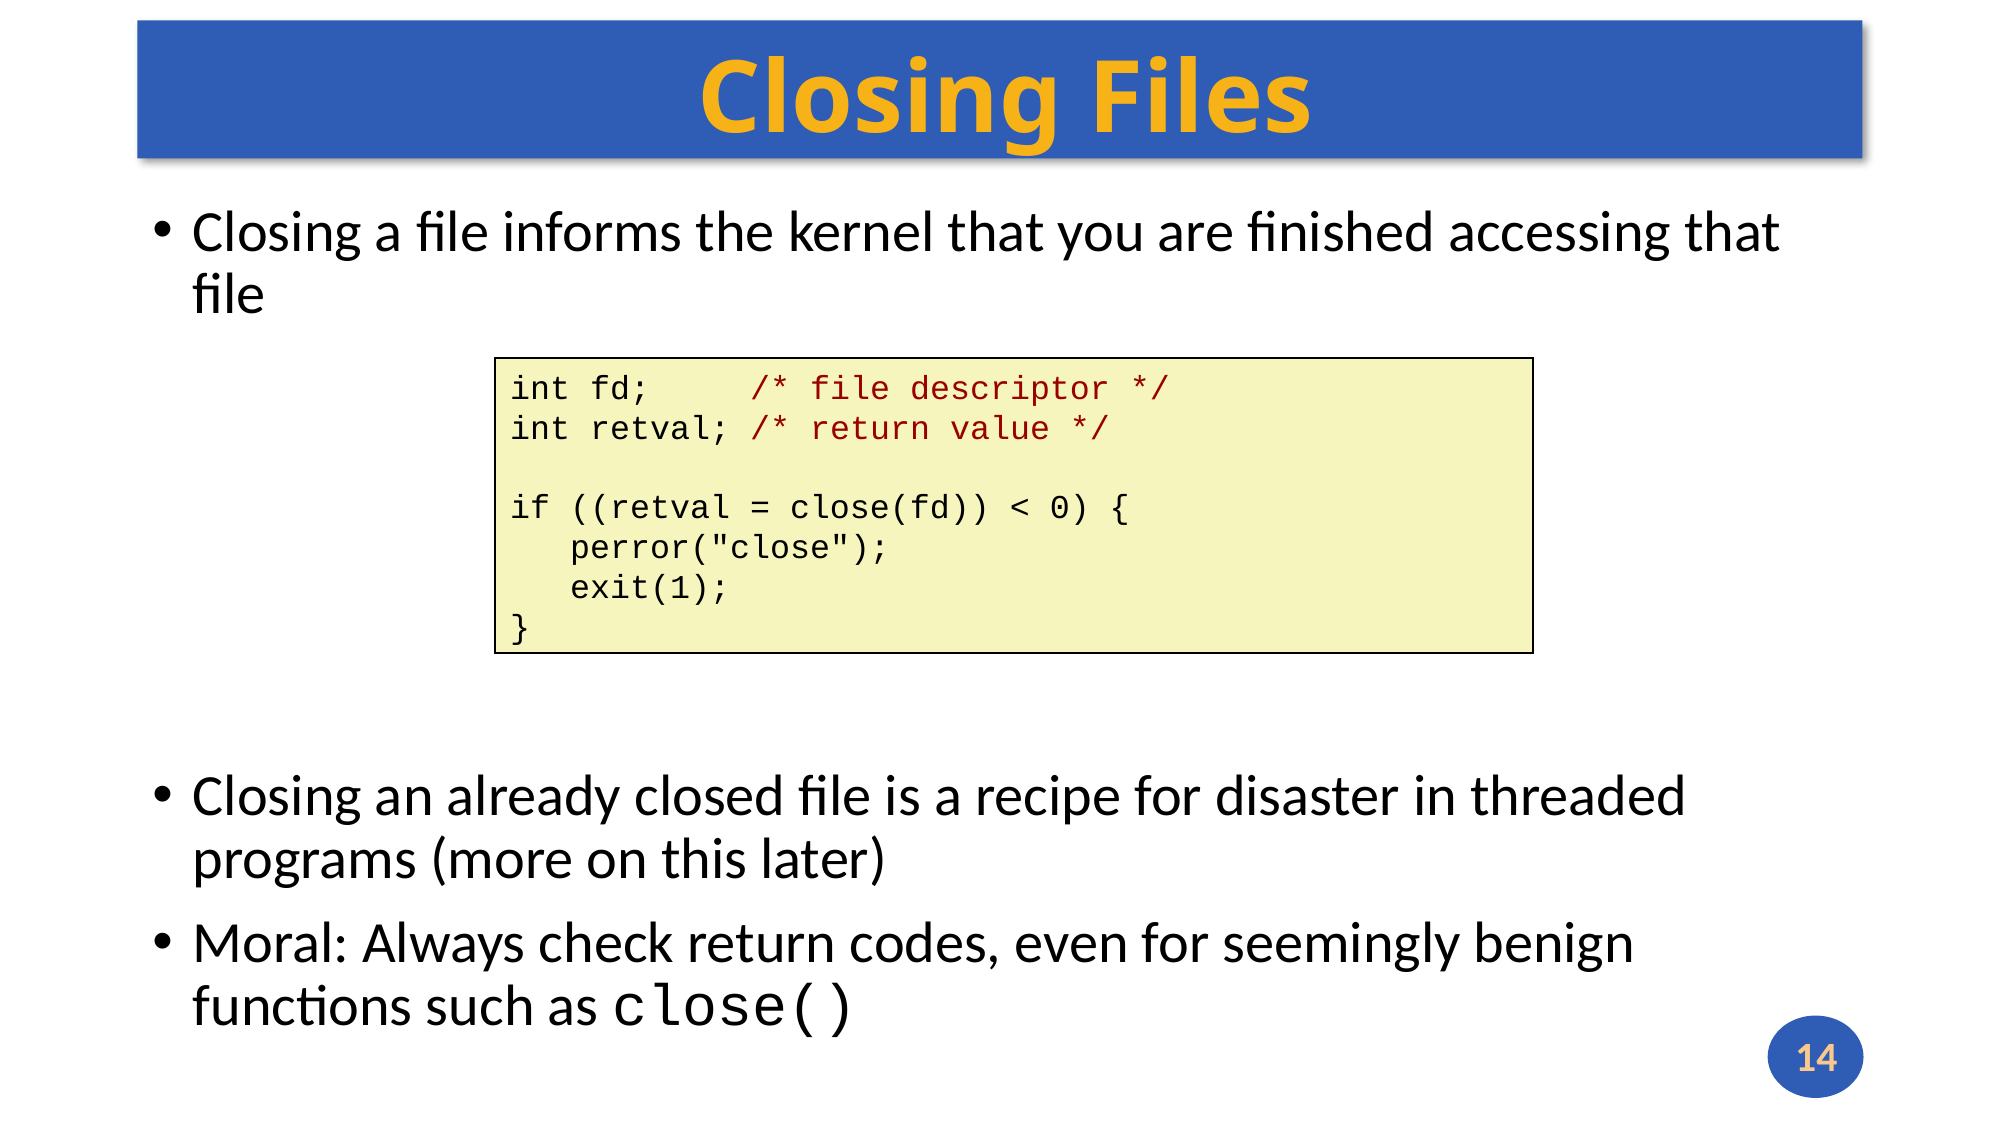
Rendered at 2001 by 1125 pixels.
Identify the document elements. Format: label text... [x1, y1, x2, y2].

slide_number 14 [1767, 1015, 1866, 1095]
list Closing a file informs the kernel that you are finished accessing that file Closing an already closed file is a recipe for disaster in threaded programs (more on this later) Moral: Always check return codes, even for seemingly benign functions such as close() [137, 193, 1863, 1055]
text_box int fd; /* file descriptor */ int retval; /* return value */ if ((retval = close(fd)) < 0) { perror("close"); exit(1); } [495, 358, 1533, 653]
title Closing Files [137, 23, 1863, 161]
